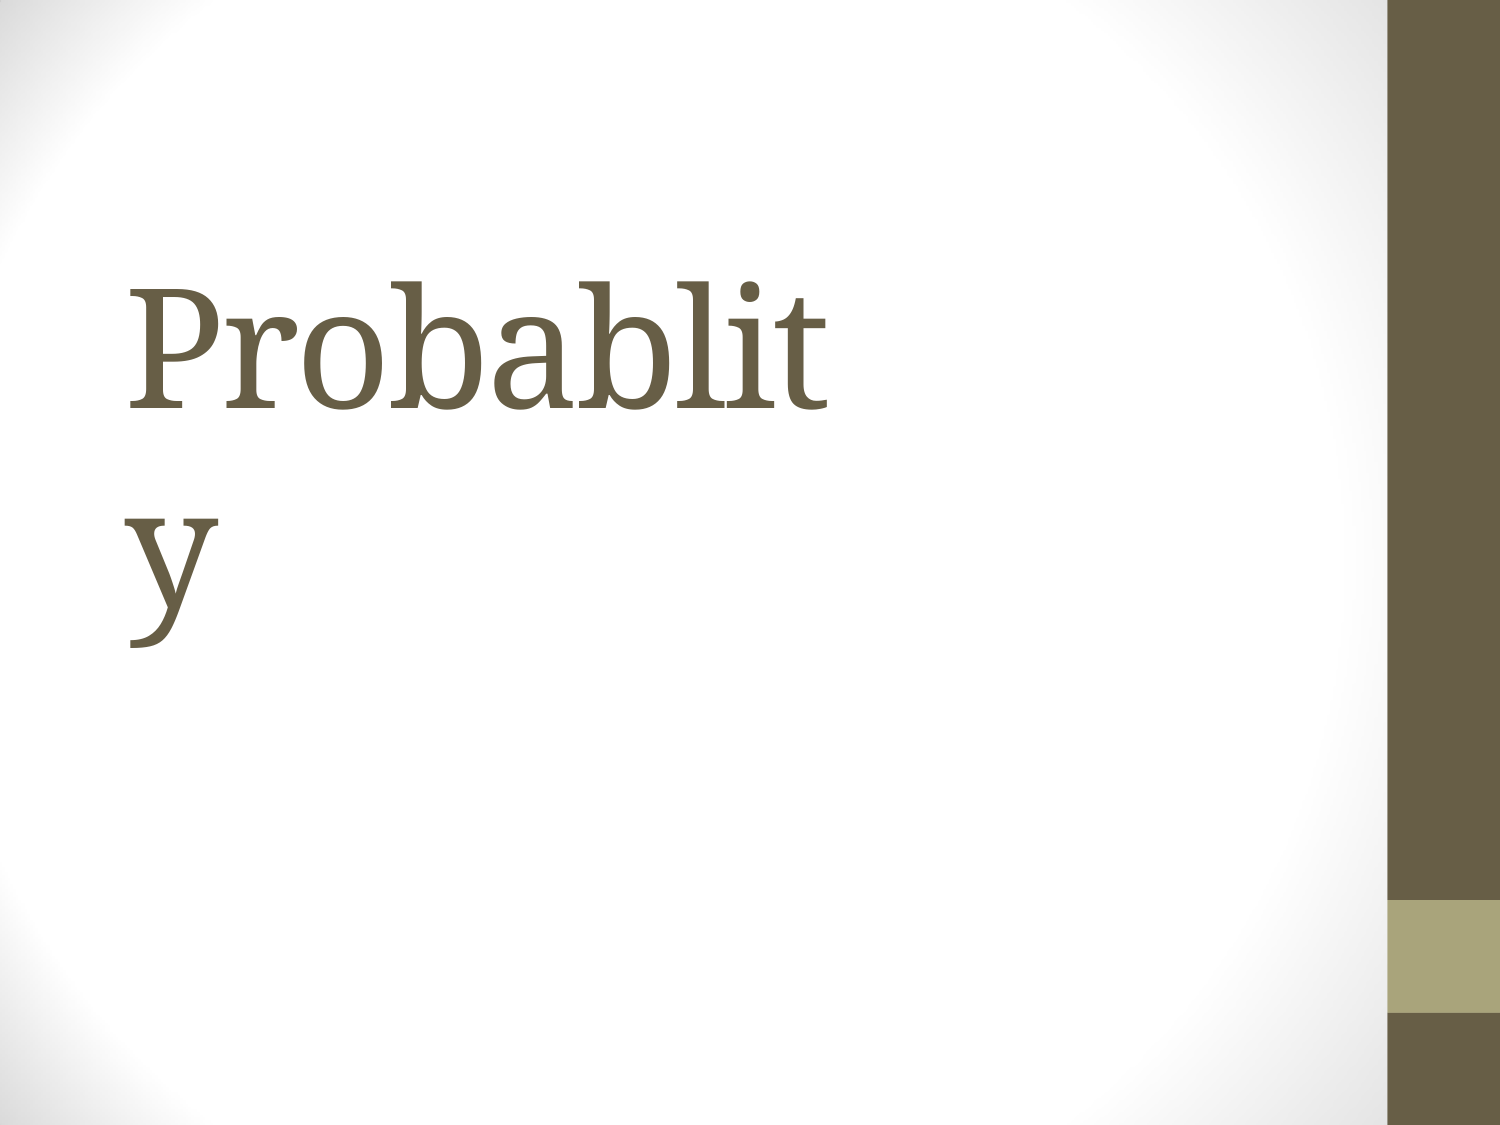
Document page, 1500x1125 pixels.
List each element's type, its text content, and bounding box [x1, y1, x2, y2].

picture [0, 0, 1387, 1125]
title Probablity [122, 239, 855, 642]
